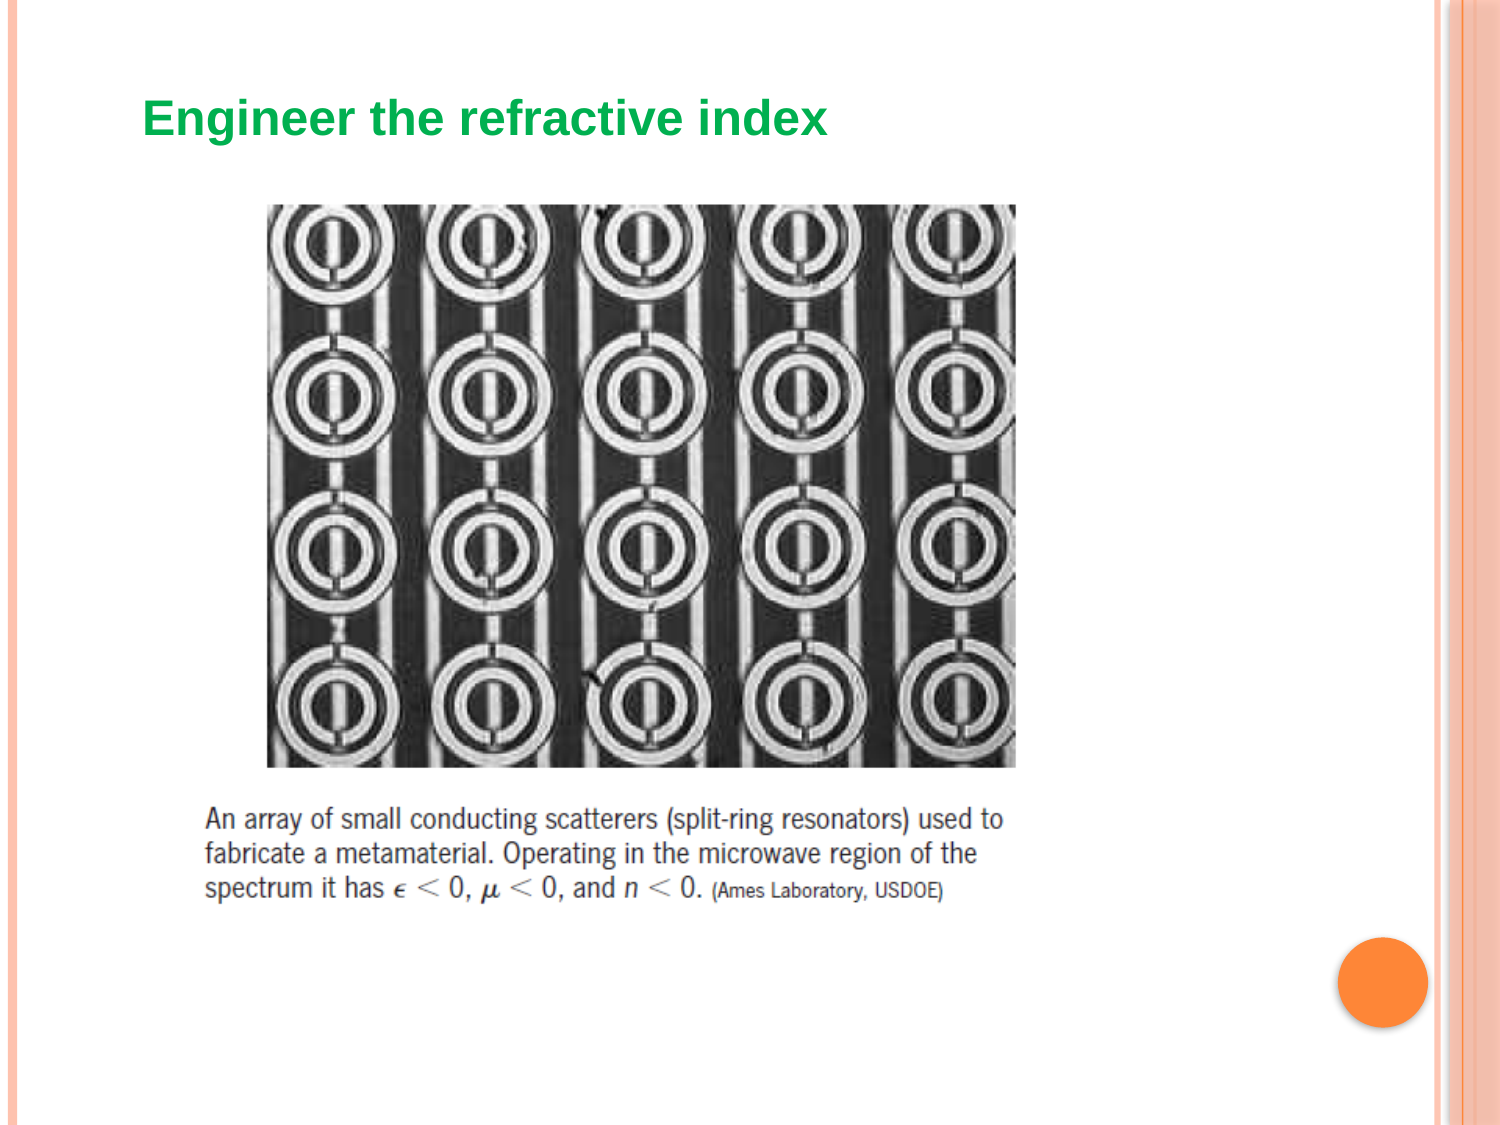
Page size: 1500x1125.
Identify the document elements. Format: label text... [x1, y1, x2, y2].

picture [182, 196, 1053, 938]
text_box Engineer the refractive index [127, 78, 844, 153]
